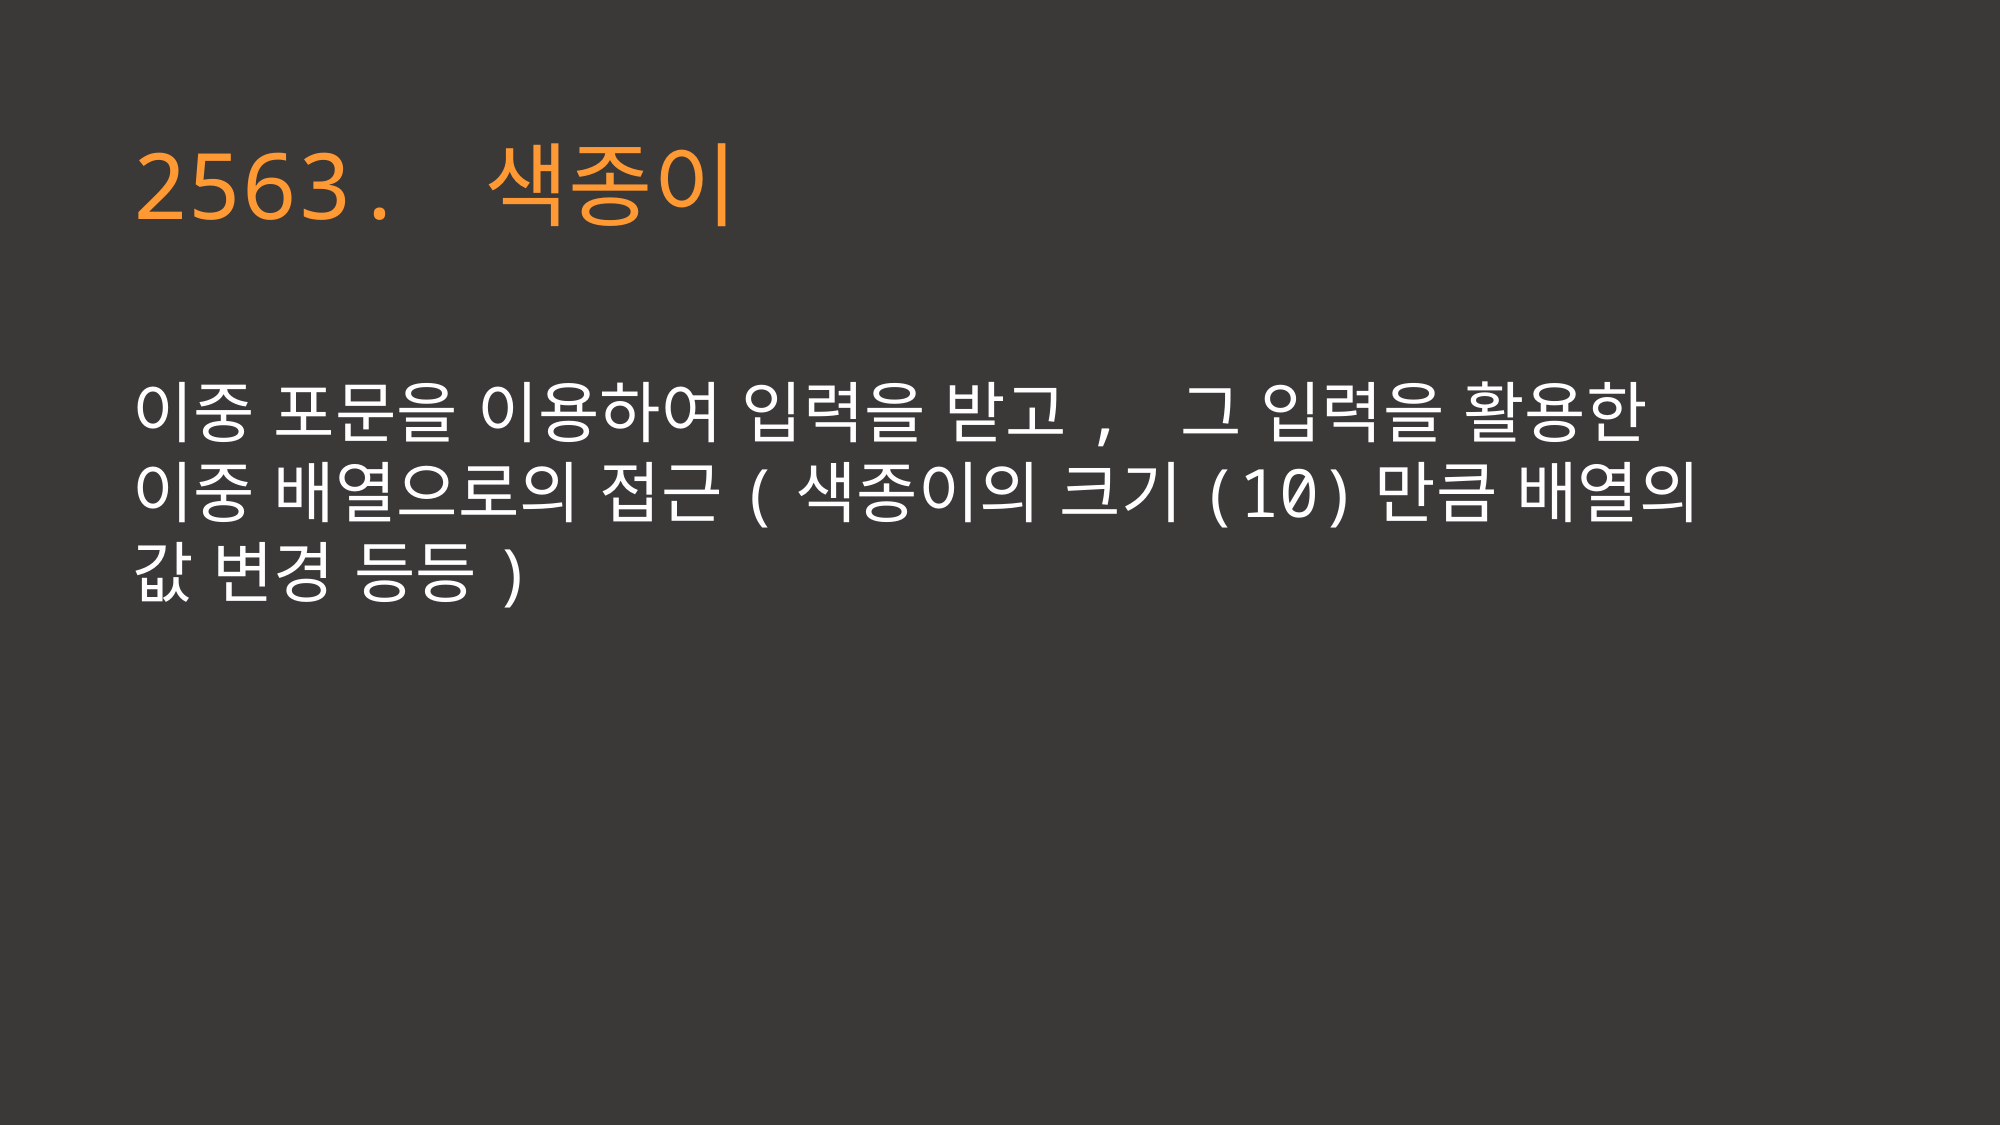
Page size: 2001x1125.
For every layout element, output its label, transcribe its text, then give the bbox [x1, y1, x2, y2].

text_box 이중 포문을 이용하여 입력을 받고, 그 입력을 활용한 이중 배열으로의 접근(색종이의 크기(10)만큼 배열의 값 변경 등등) [117, 363, 1737, 618]
text_box 2563. 색종이 [117, 120, 1345, 245]
